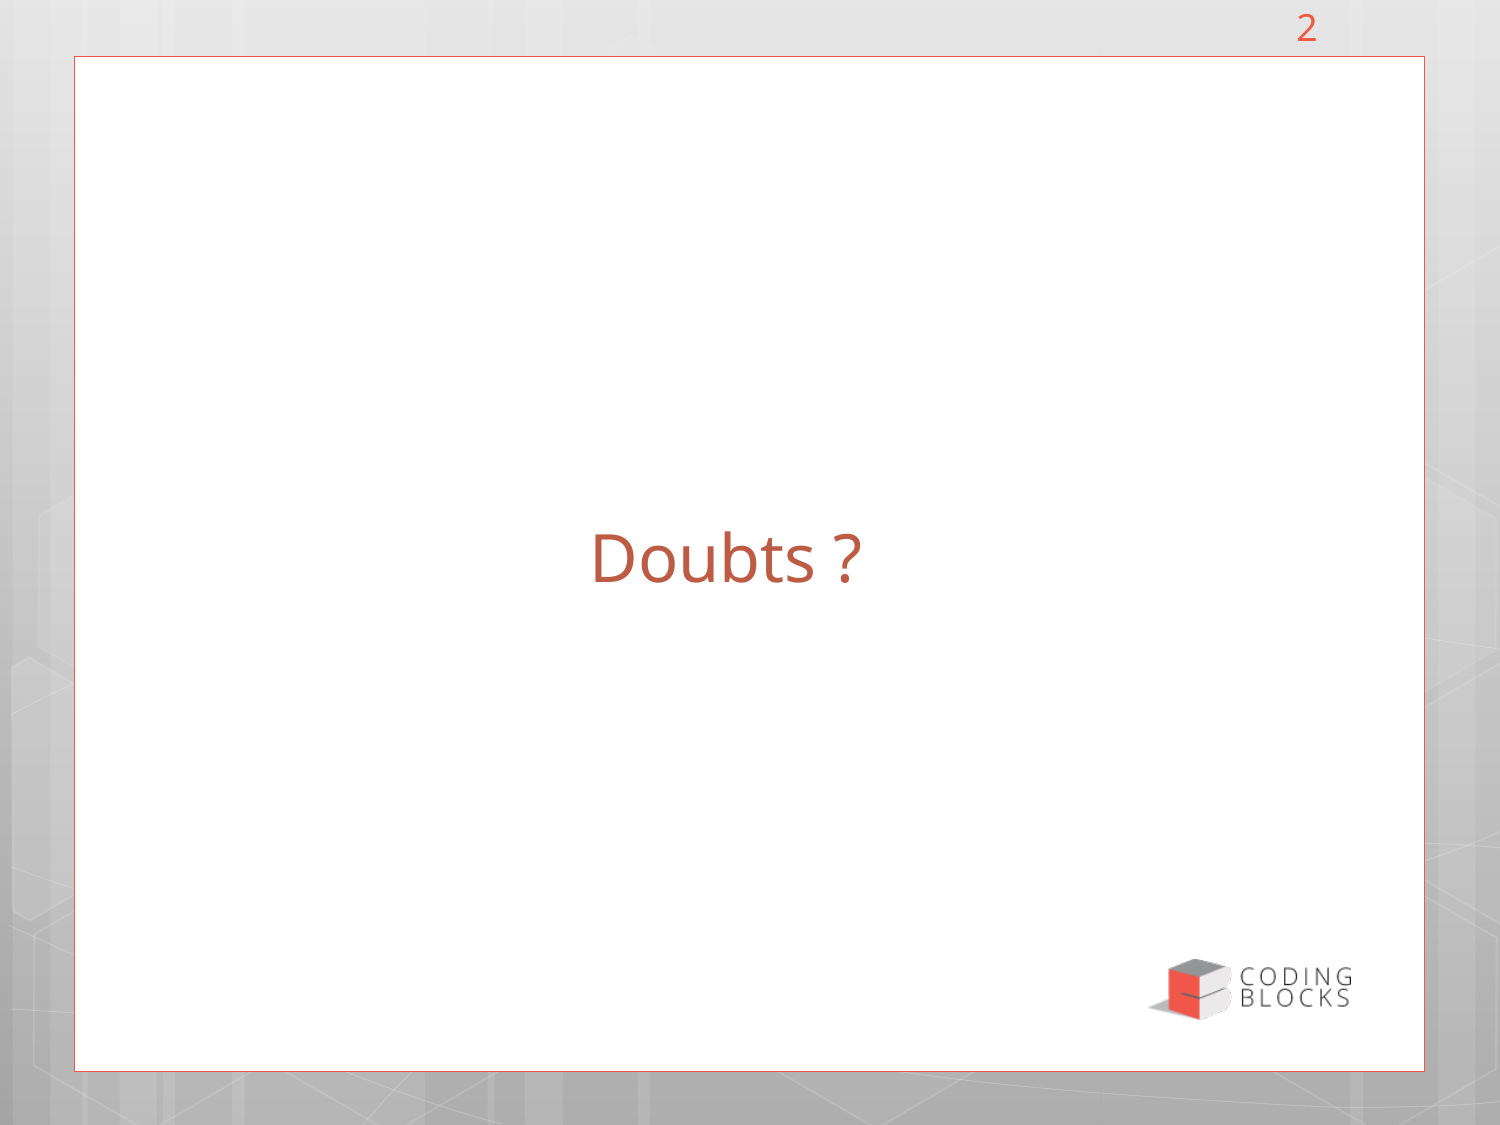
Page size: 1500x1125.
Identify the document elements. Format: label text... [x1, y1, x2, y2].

picture [1146, 959, 1351, 1021]
title Doubts ? [574, 589, 1500, 684]
slide_number 2 [1281, 0, 1500, 37]
